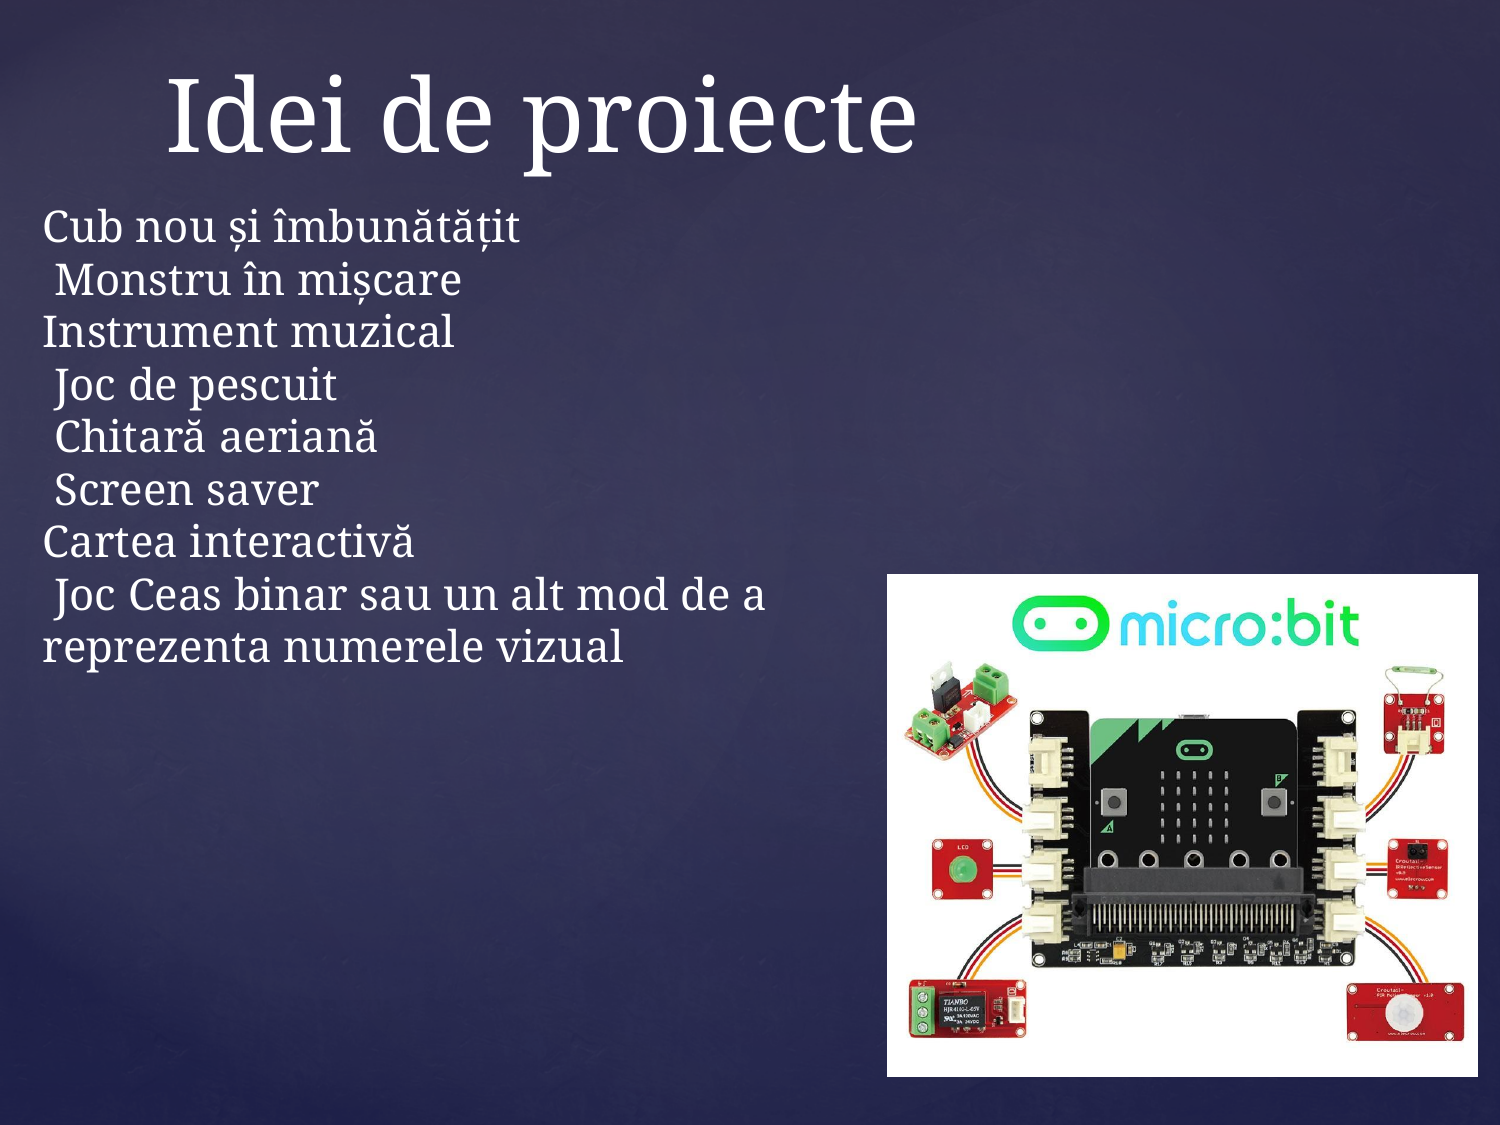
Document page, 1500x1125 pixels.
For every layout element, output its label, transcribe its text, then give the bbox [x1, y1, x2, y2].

picture [886, 574, 1479, 1078]
list Cub nou și îmbunătățit Monstru în mișcare Instrument muzical Joc de pescuit Chitară aeriană Screen saver Cartea interactivă Joc Ceas binar sau un alt mod de a reprezenta numerele vizual [24, 5, 900, 813]
title Idei de proiecte [150, 29, 1388, 180]
